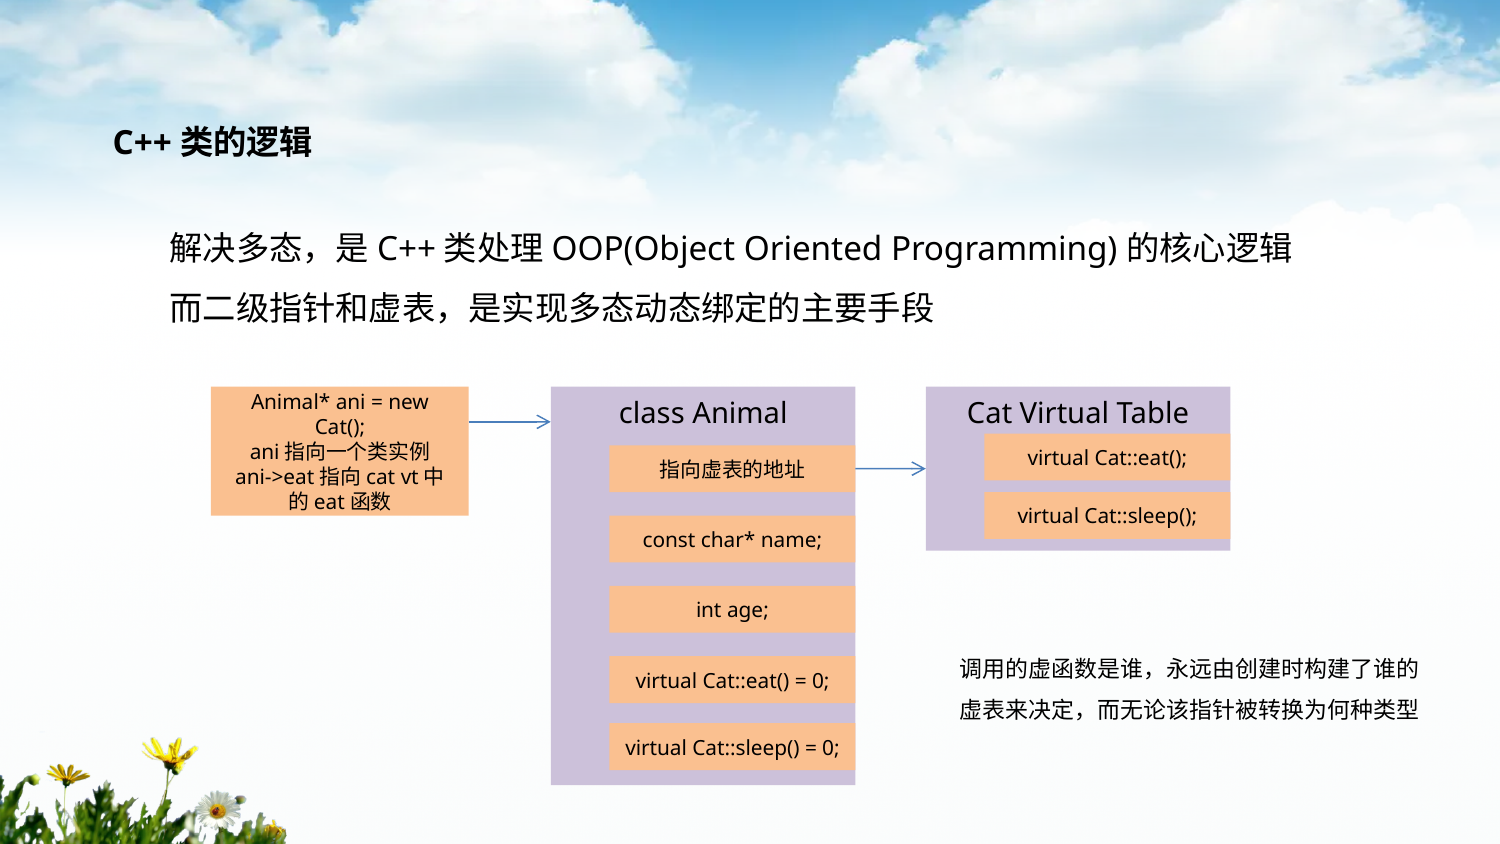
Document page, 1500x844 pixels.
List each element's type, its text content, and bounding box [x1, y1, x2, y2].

text_box 调用的虚函数是谁，永远由创建时构建了谁的虚表来决定，而无论该指针被转换为何种类型 [937, 633, 1442, 731]
text_box C++类的逻辑 [97, 93, 328, 169]
text_box 解决多态，是C++类处理OOP(Object Oriented Programming)的核心逻辑 而二级指针和虚表，是实现多态动态绑定的主要手段 [154, 200, 1308, 335]
text_box Cat Virtual Table [924, 385, 1233, 553]
text_box int age; [607, 584, 858, 635]
text_box virtual Cat::eat() = 0; [607, 654, 858, 705]
text_box virtual Cat::sleep(); [982, 490, 1233, 541]
text_box virtual Cat::sleep() = 0; [607, 721, 858, 772]
text_box virtual Cat::eat(); [982, 431, 1233, 482]
picture [0, 0, 1500, 844]
text_box class Animal [549, 385, 858, 787]
text_box const char* name; [607, 513, 858, 564]
text_box Animal* ani = new Cat(); ani指向一个类实例 ani->eat指向cat vt中的eat函数 [209, 385, 471, 518]
text_box 指向虚表的地址 [607, 443, 858, 494]
